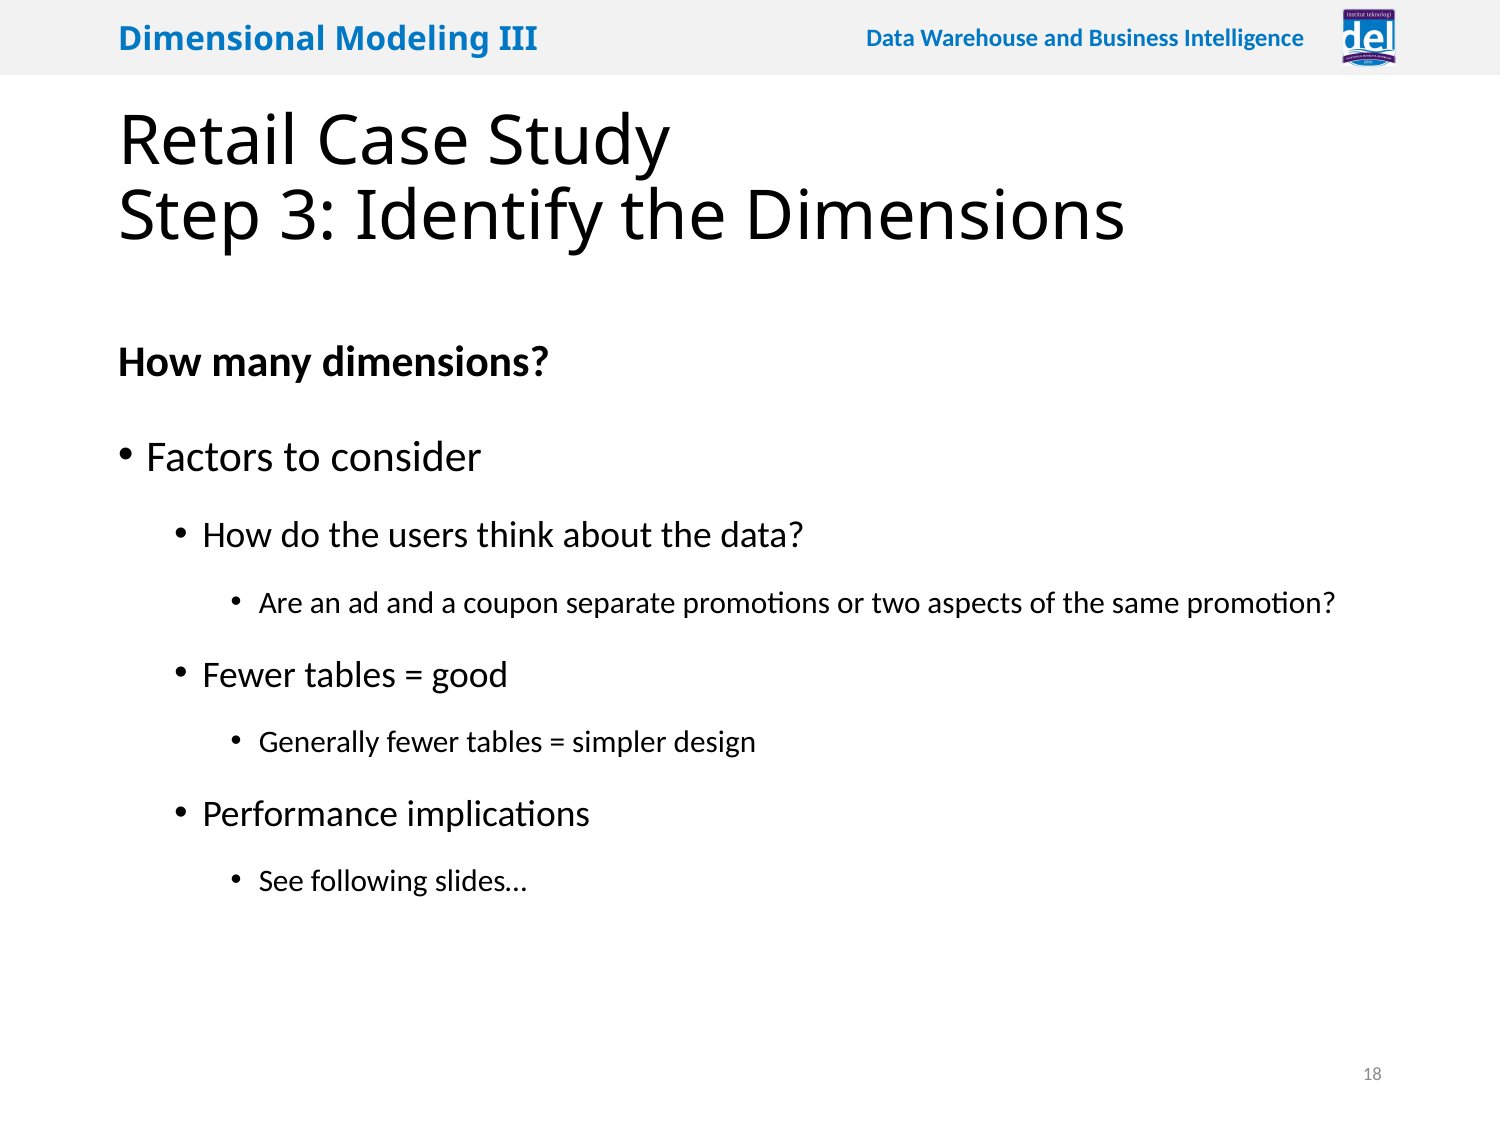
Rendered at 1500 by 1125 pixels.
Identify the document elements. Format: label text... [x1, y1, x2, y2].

title Retail Case Study Step 3: Identify the Dimensions [103, 82, 1397, 278]
list How many dimensions? Factors to consider How do the users think about the data? Are an ad and a coupon separate promotions or two aspects of the same promotion? Fewer tables = good Generally fewer tables = simpler design Performance implications See following slides… [103, 299, 1397, 1014]
picture [1344, 10, 1394, 65]
slide_number 18 [1059, 1042, 1397, 1103]
